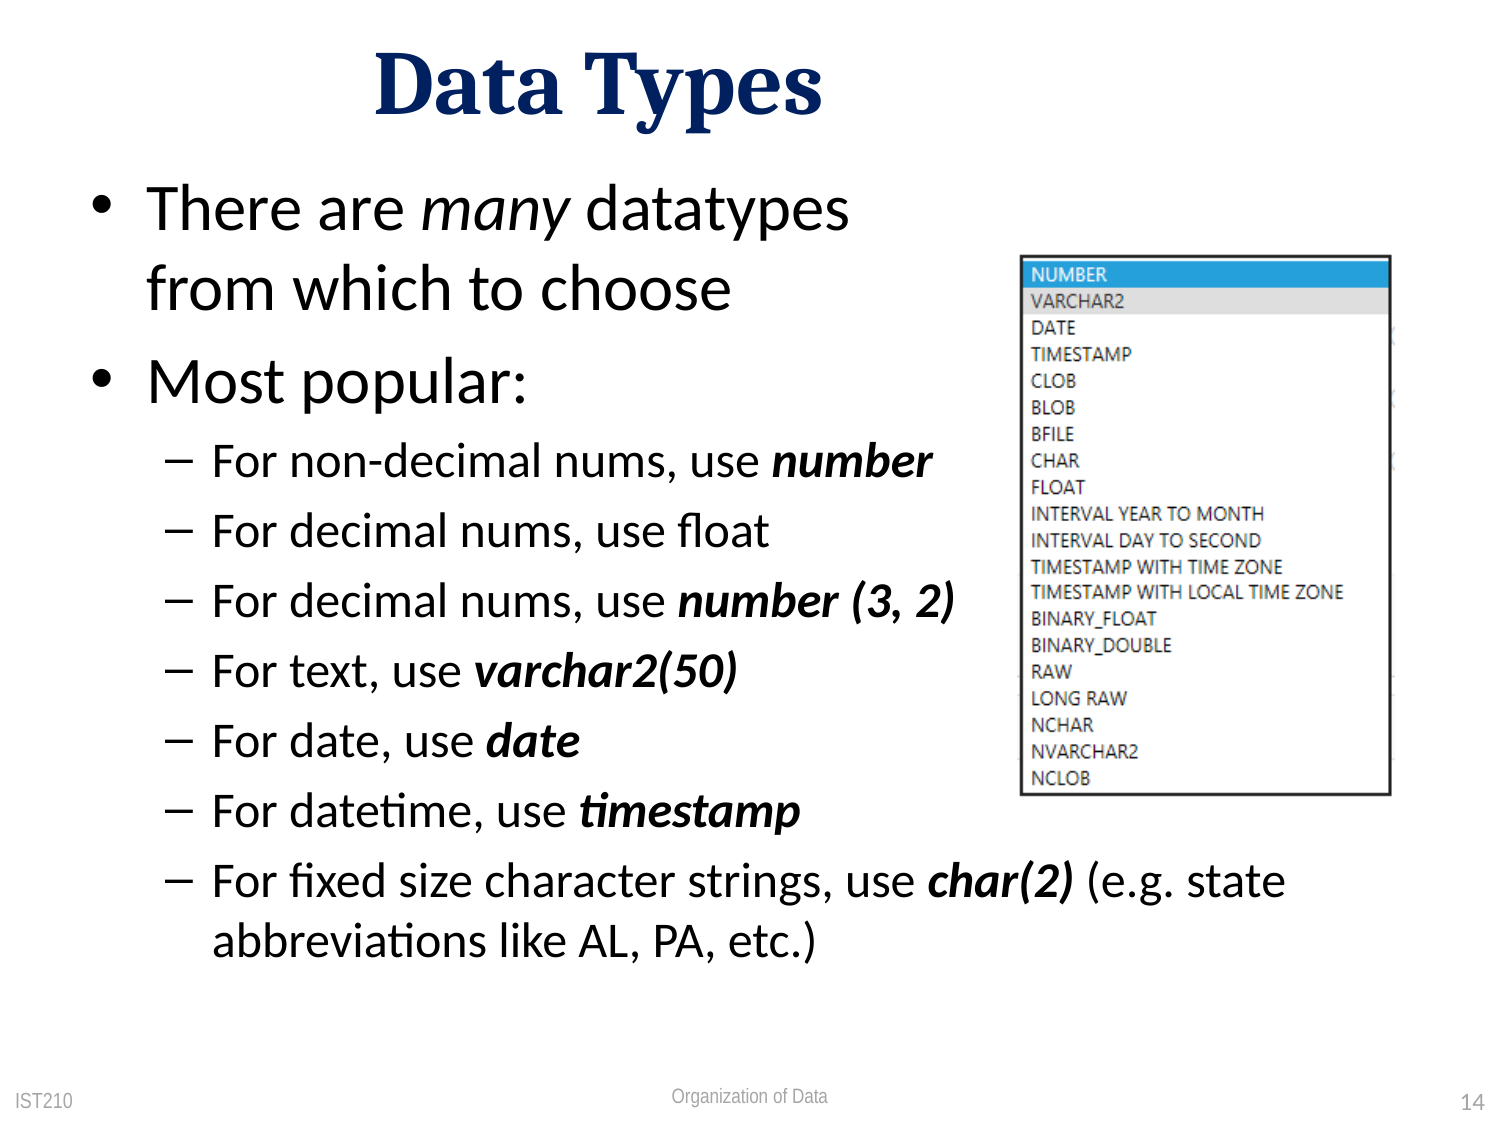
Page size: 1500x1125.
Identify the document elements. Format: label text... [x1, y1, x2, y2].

slide_number IST210 [0, 1074, 425, 1125]
picture [1017, 252, 1395, 801]
list There are many datatypes from which to choose Most popular: For non-decimal nums, use number For decimal nums, use float For decimal nums, use number (3, 2) For text, use varchar2(50) For date, use date For datetime, use timestamp For fixed size character strings, use char(2) (e.g. state abbreviations like AL, PA, etc.) [75, 156, 1425, 1005]
footer Organization of Data [425, 1074, 1074, 1121]
title Data Types [75, 0, 1425, 155]
slide_number 14 [1074, 1074, 1500, 1125]
